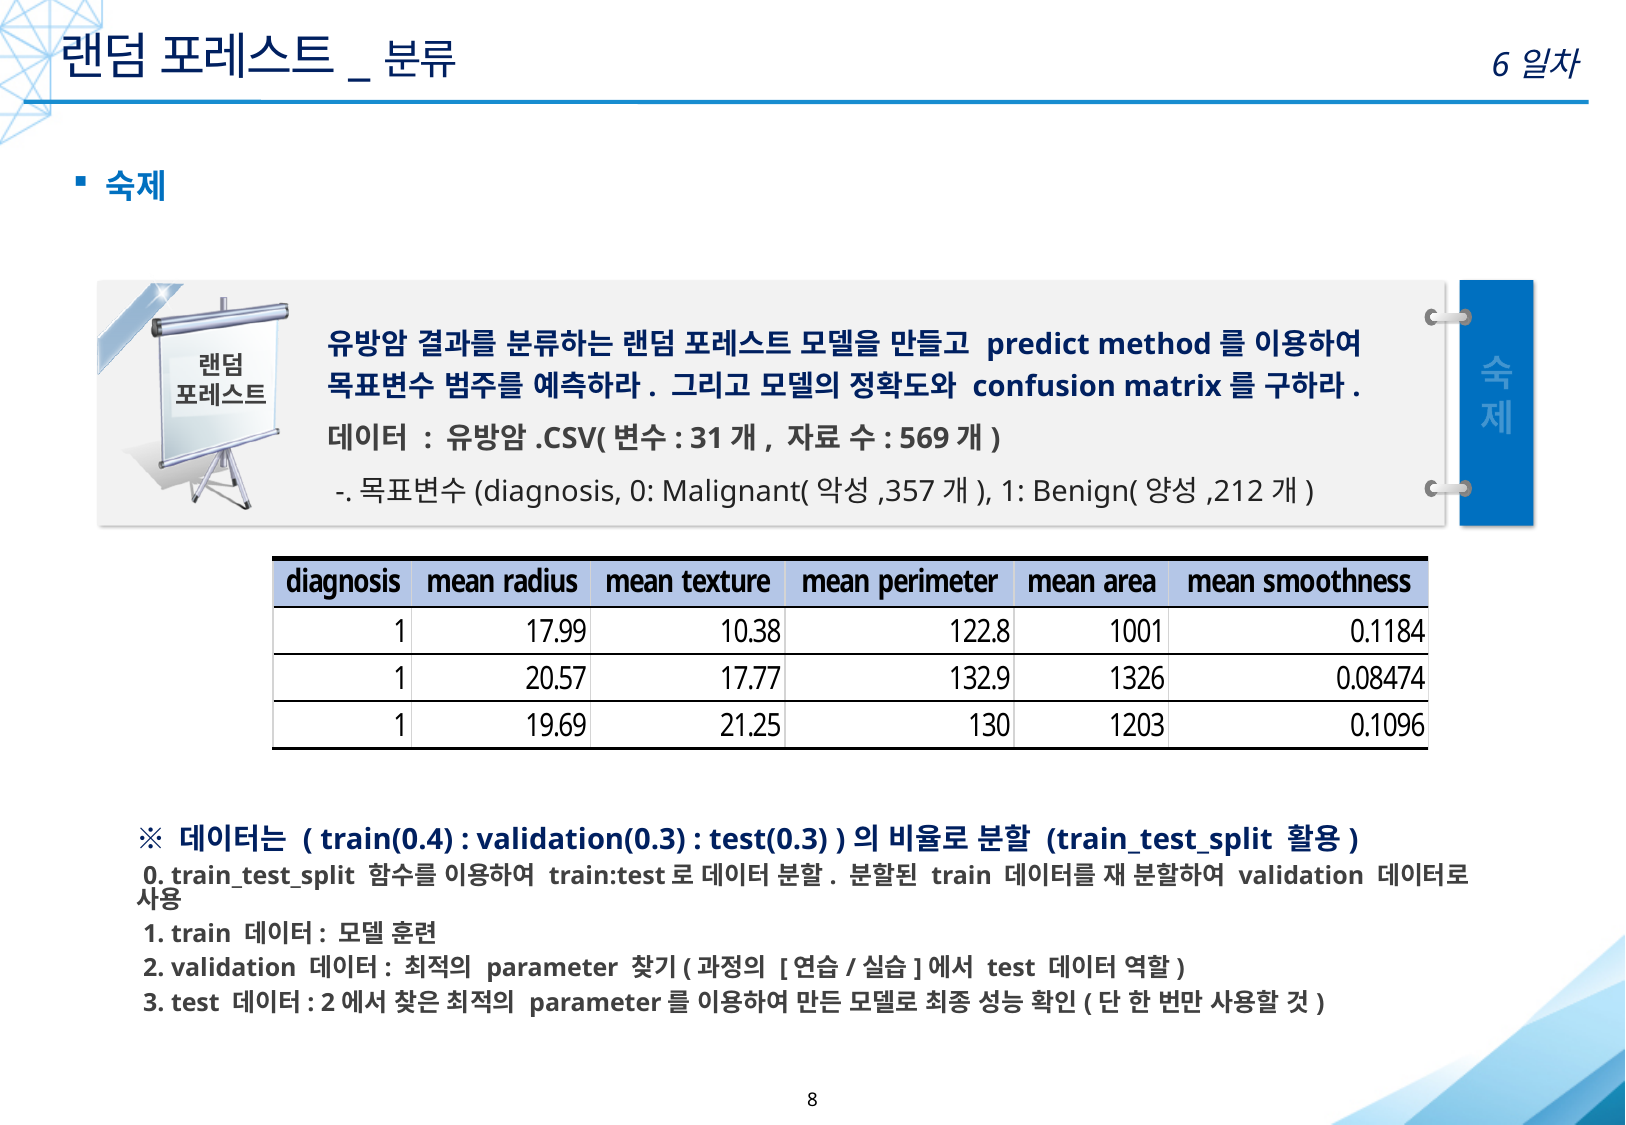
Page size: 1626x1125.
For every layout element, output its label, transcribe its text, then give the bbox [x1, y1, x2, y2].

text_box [95, 228, 1534, 526]
text_box 숙제 [57, 154, 1531, 229]
picture [0, 0, 1625, 1125]
text_box 6일차 [1321, 35, 1594, 81]
text_box ※ 데이터는 ( train(0.4) : validation(0.3) : test(0.3) )의 비율로 분할 (train_test_split 활용) 0. train_test_split 함수를 이용하여 train:test로 데이터 분할. 분할된 train 데이터를 재 분할하여 validation 데이터로 사용 1. train 데이터: 모델 훈련 2. validation 데이터: 최적의 parameter 찾기(과정의 [연습/실습]에서 test 데이터 역할) 3. test 데이터: 2에서 찾은 최적의 parameter를 이용하여 만든 모델로 최종 성능 확인(단 한 번만 사용할 것) [121, 805, 1526, 1024]
text_box 랜덤 포레스트_분류 [44, 16, 1321, 92]
